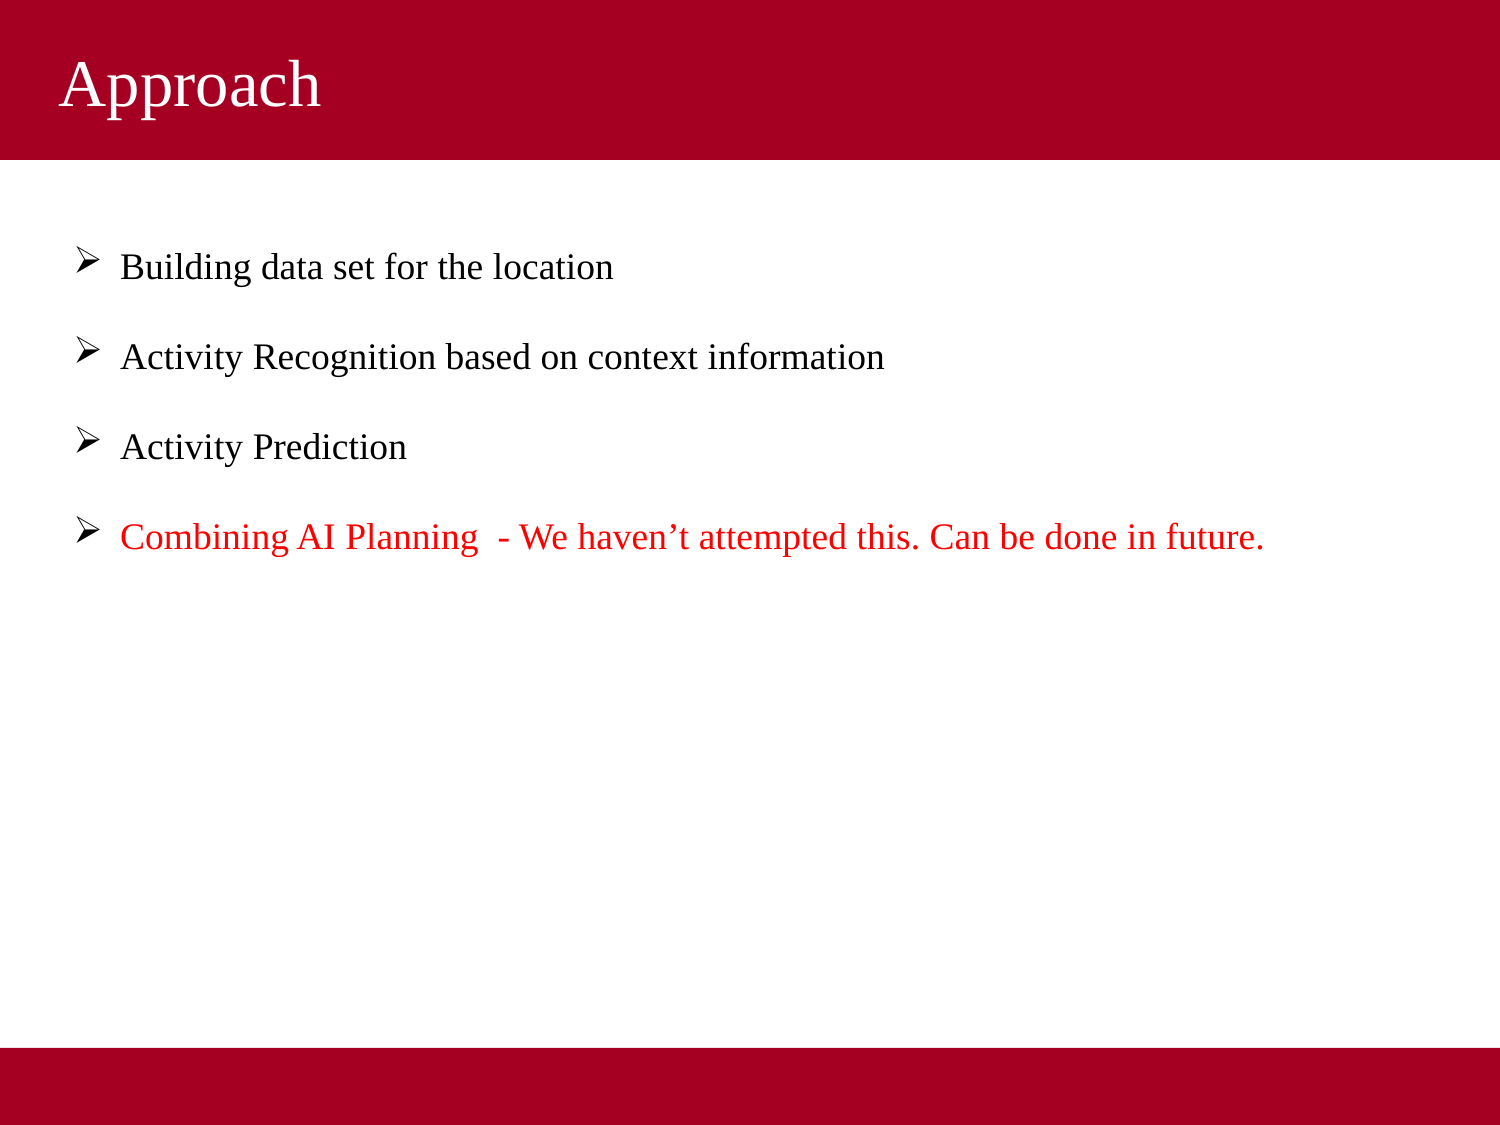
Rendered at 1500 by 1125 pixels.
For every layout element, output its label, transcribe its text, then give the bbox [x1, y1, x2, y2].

text_box Approach [43, 32, 478, 128]
text_box [0, 1046, 1500, 1125]
text_box [0, 0, 1500, 162]
text_box [80, 187, 1460, 963]
text_box Building data set for the location Activity Recognition based on context information Activity Prediction Combining AI Planning - We haven’t attempted this. Can be done in future. [58, 234, 1453, 745]
